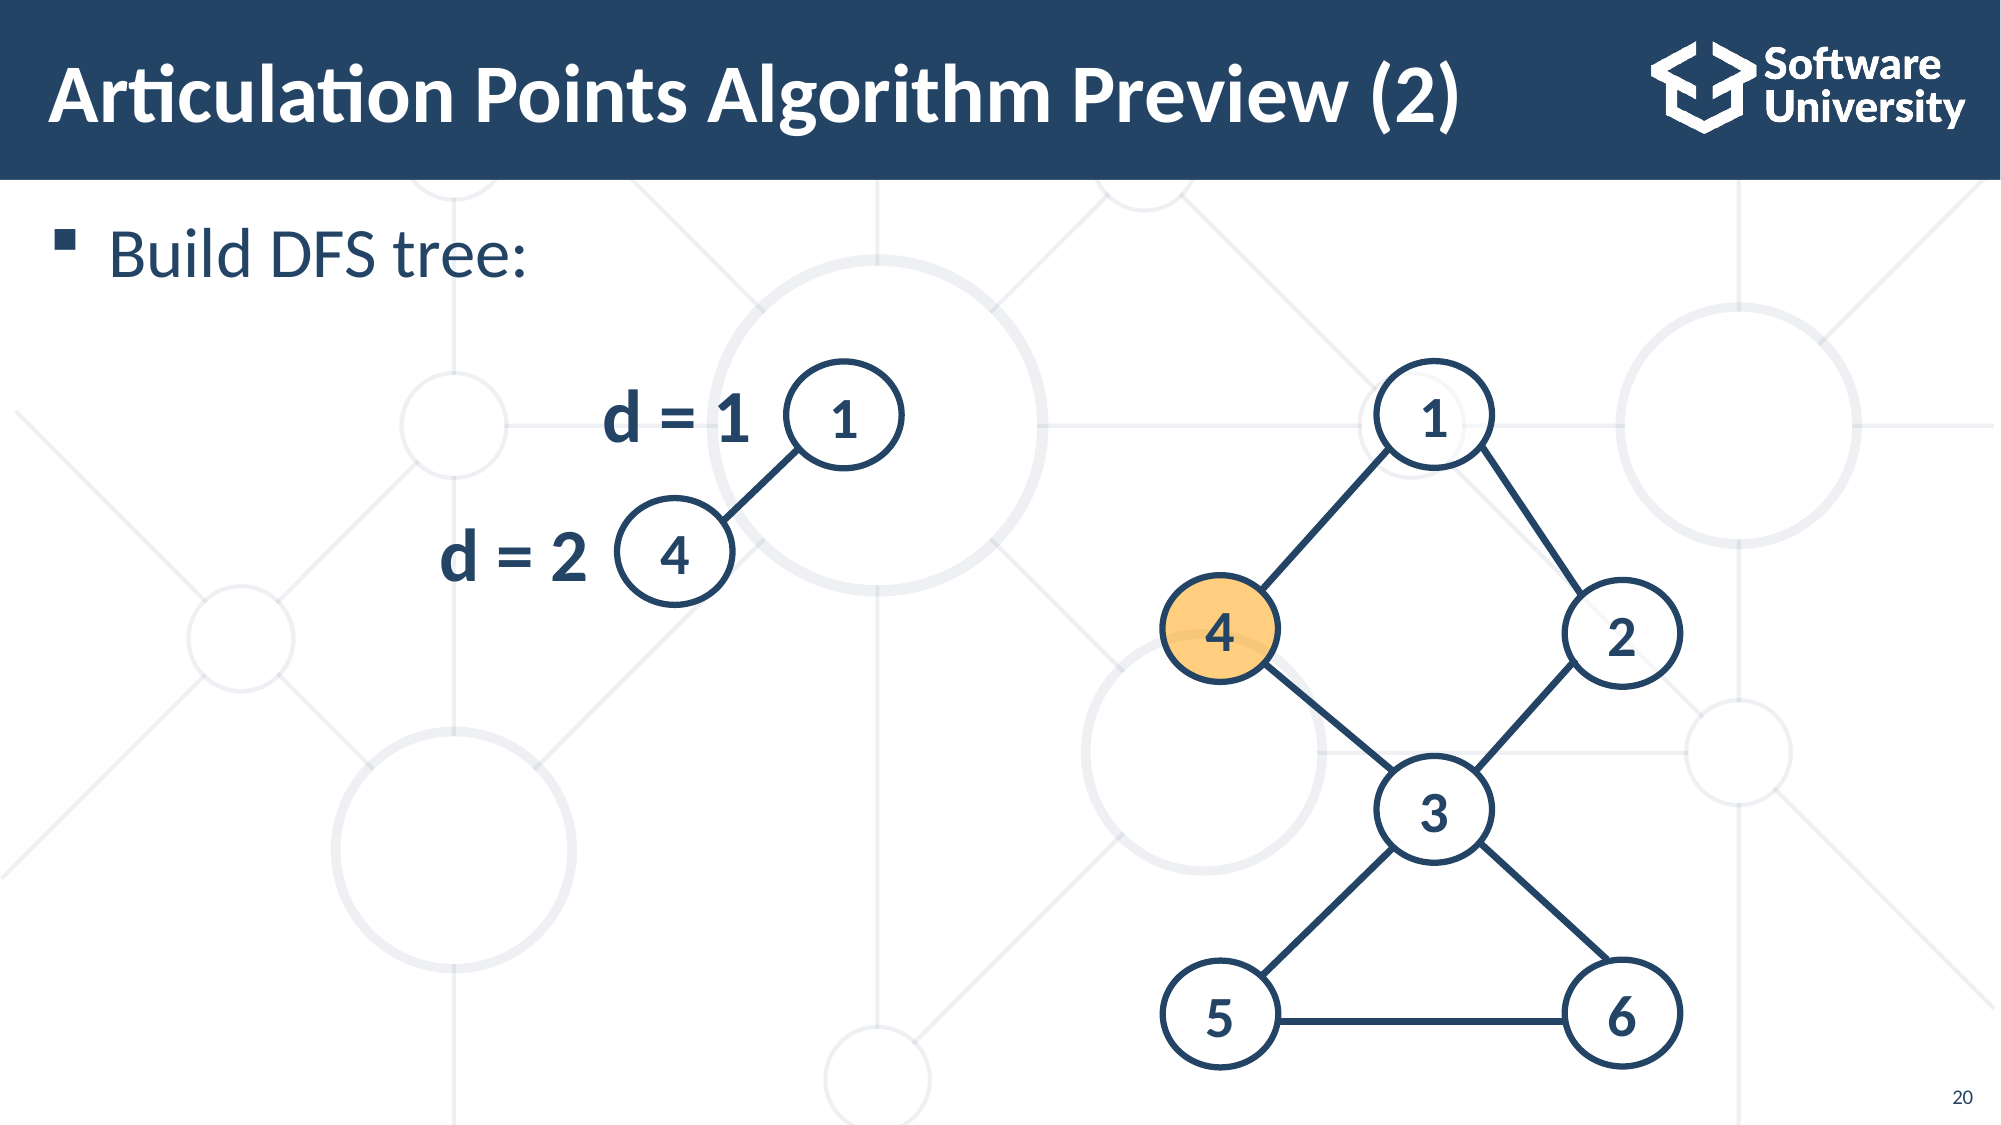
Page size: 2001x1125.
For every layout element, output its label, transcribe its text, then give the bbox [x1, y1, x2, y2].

text_box 1 [1376, 361, 1493, 468]
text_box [1480, 843, 1608, 960]
text_box 6 [1564, 959, 1681, 1067]
text_box d = 2 [424, 498, 605, 604]
list Build DFS tree: [31, 196, 1970, 1104]
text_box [723, 446, 801, 521]
text_box 4 [1162, 575, 1278, 682]
text_box 5 [1162, 960, 1279, 1068]
text_box 1 [786, 361, 902, 469]
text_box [1260, 445, 1392, 591]
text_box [1263, 662, 1394, 772]
text_box d = 1 [587, 359, 767, 465]
text_box 3 [1376, 755, 1493, 863]
text_box 4 [617, 498, 733, 605]
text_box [1480, 444, 1582, 596]
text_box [1261, 846, 1394, 977]
text_box 2 [1564, 579, 1681, 687]
title Articulation Points Algorithm Preview (2) [31, 16, 1625, 162]
picture [1651, 41, 1966, 134]
slide_number 20 [1927, 1067, 1989, 1117]
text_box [1474, 659, 1576, 772]
